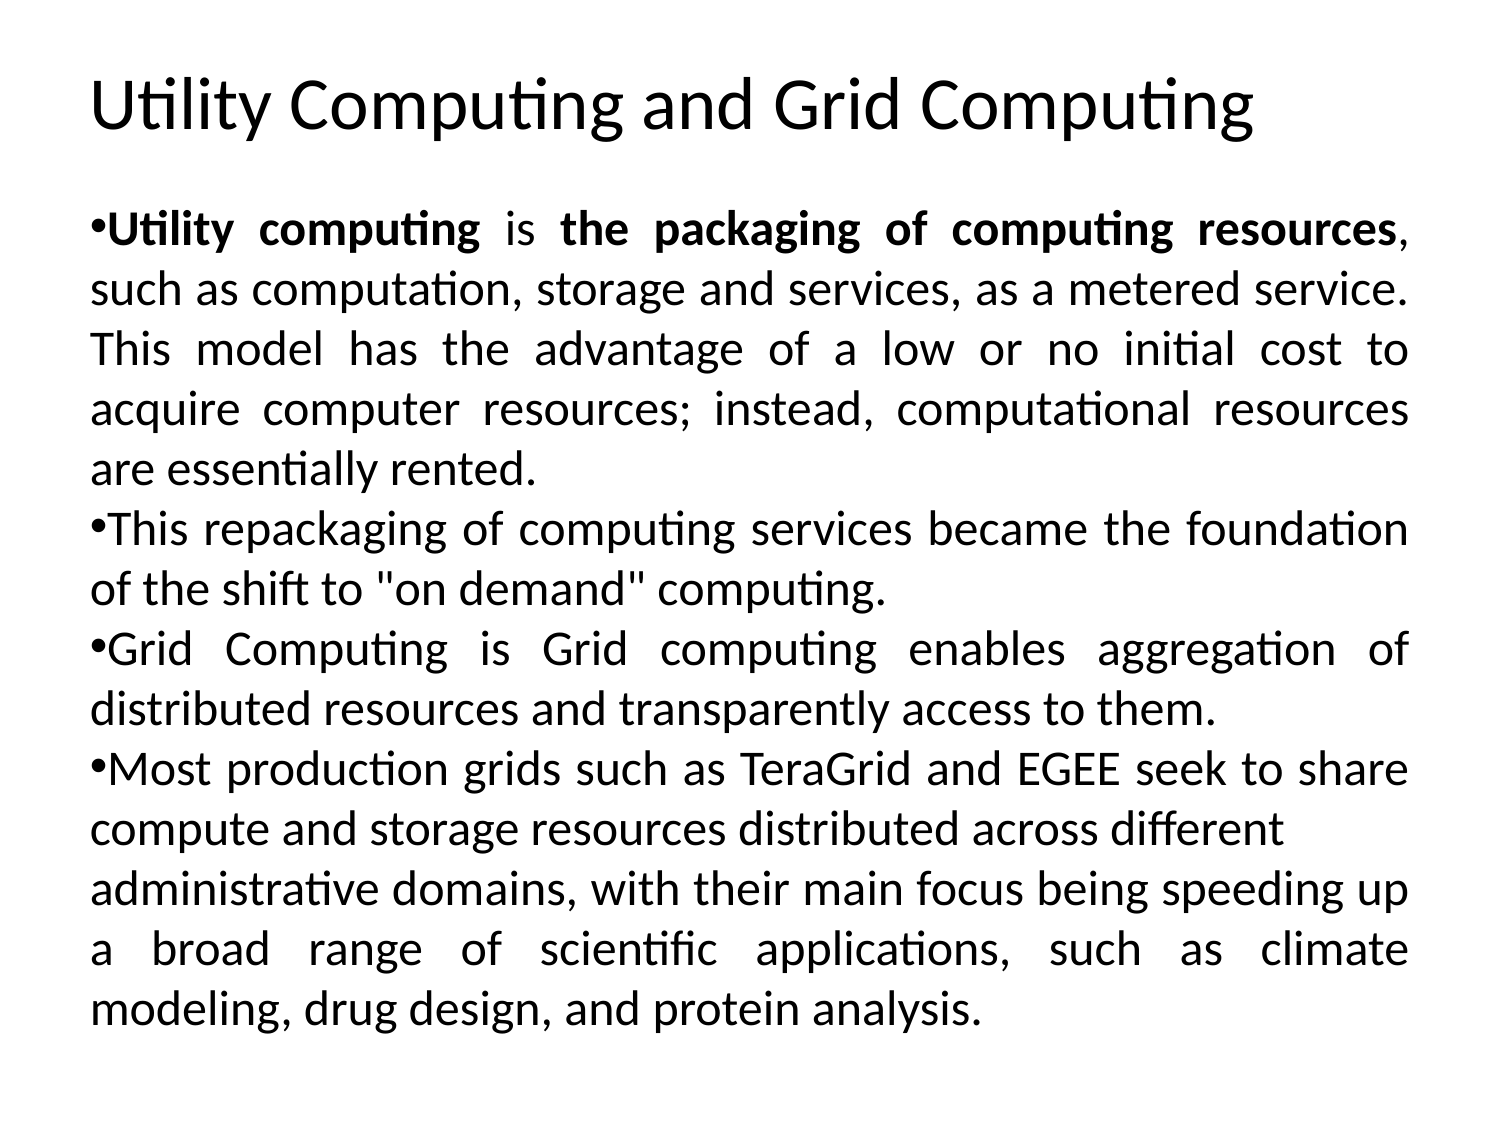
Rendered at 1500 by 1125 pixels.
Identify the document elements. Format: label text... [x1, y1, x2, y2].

text_box Utility Computing and Grid Computing [75, 5, 1425, 187]
text_box Utility computing is the packaging of computing resources, such as computation, storage and services, as a metered service. This model has the advantage of a low or no initial cost to acquire computer resources; instead, computational resources are essentially rented. This repackaging of computing services became the foundation of the shift to "on demand" computing. Grid Computing is Grid computing enables aggregation of distributed resources and transparently access to them. Most production grids such as TeraGrid and EGEE seek to share compute and storage resources distributed across different administrative domains, with their main focus being speeding up a broad range of scientific applications, such as climate modeling, drug design, and protein analysis. [74, 187, 1425, 1053]
